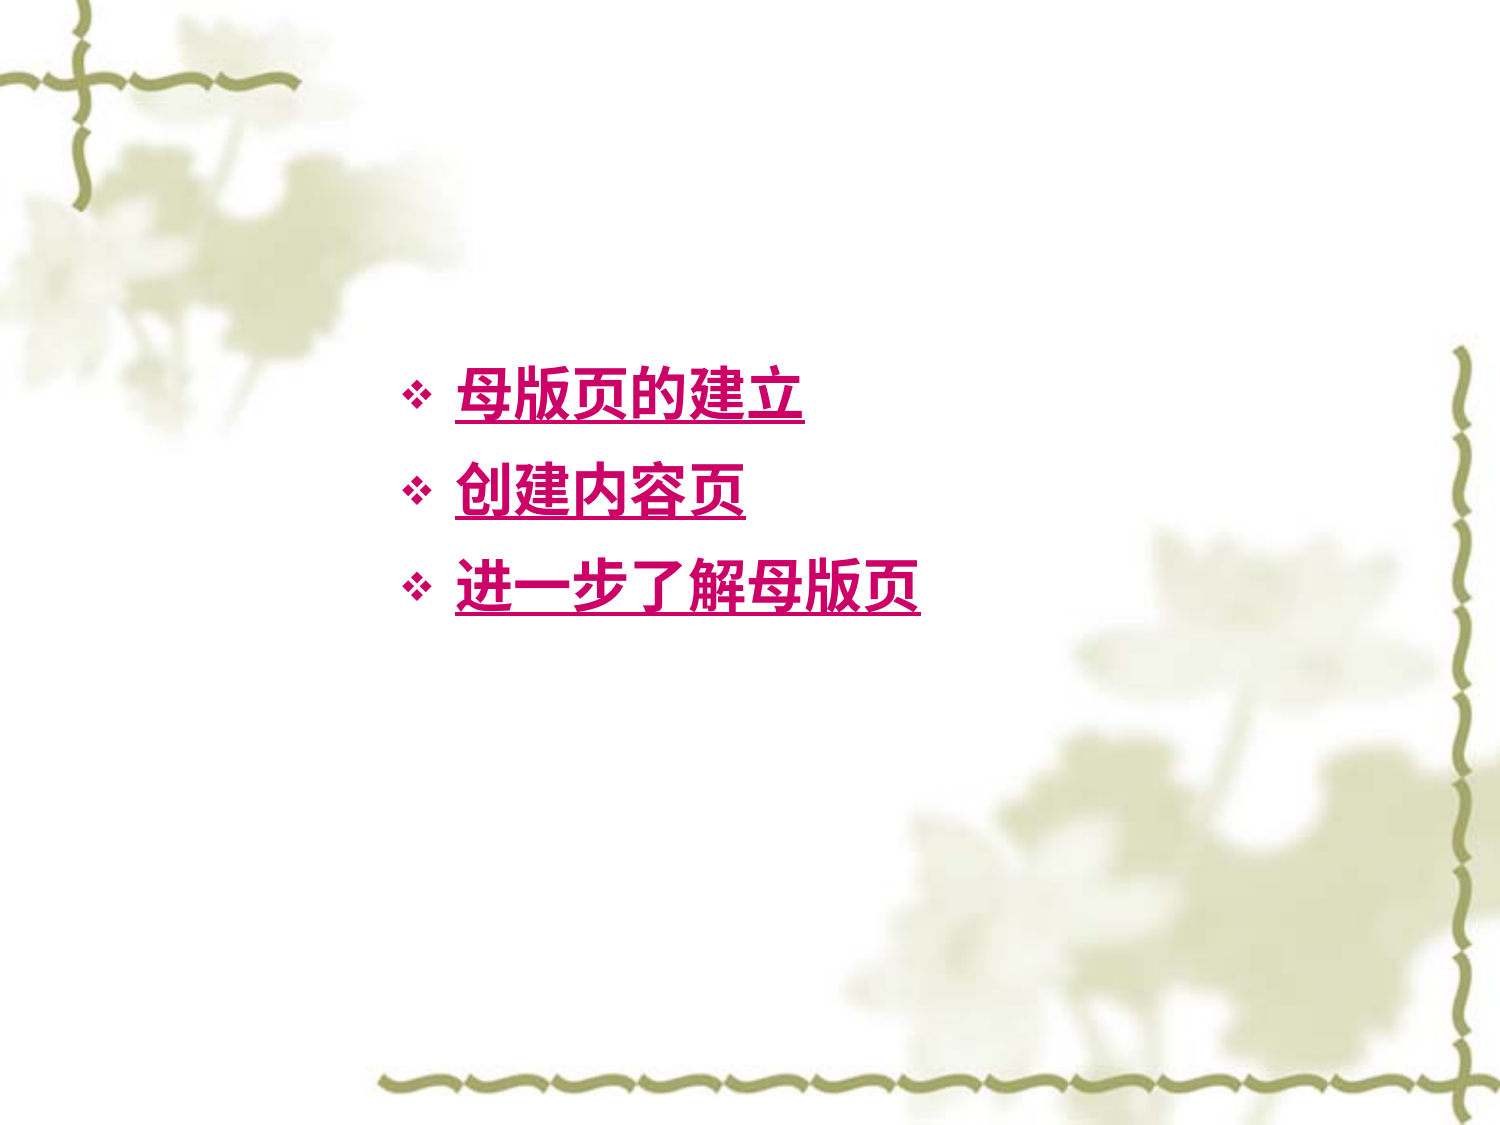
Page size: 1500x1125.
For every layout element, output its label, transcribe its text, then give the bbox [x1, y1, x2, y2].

list 母版页的建立 创建内容页 进一步了解母版页 [383, 349, 1211, 764]
picture [0, 0, 1500, 1125]
